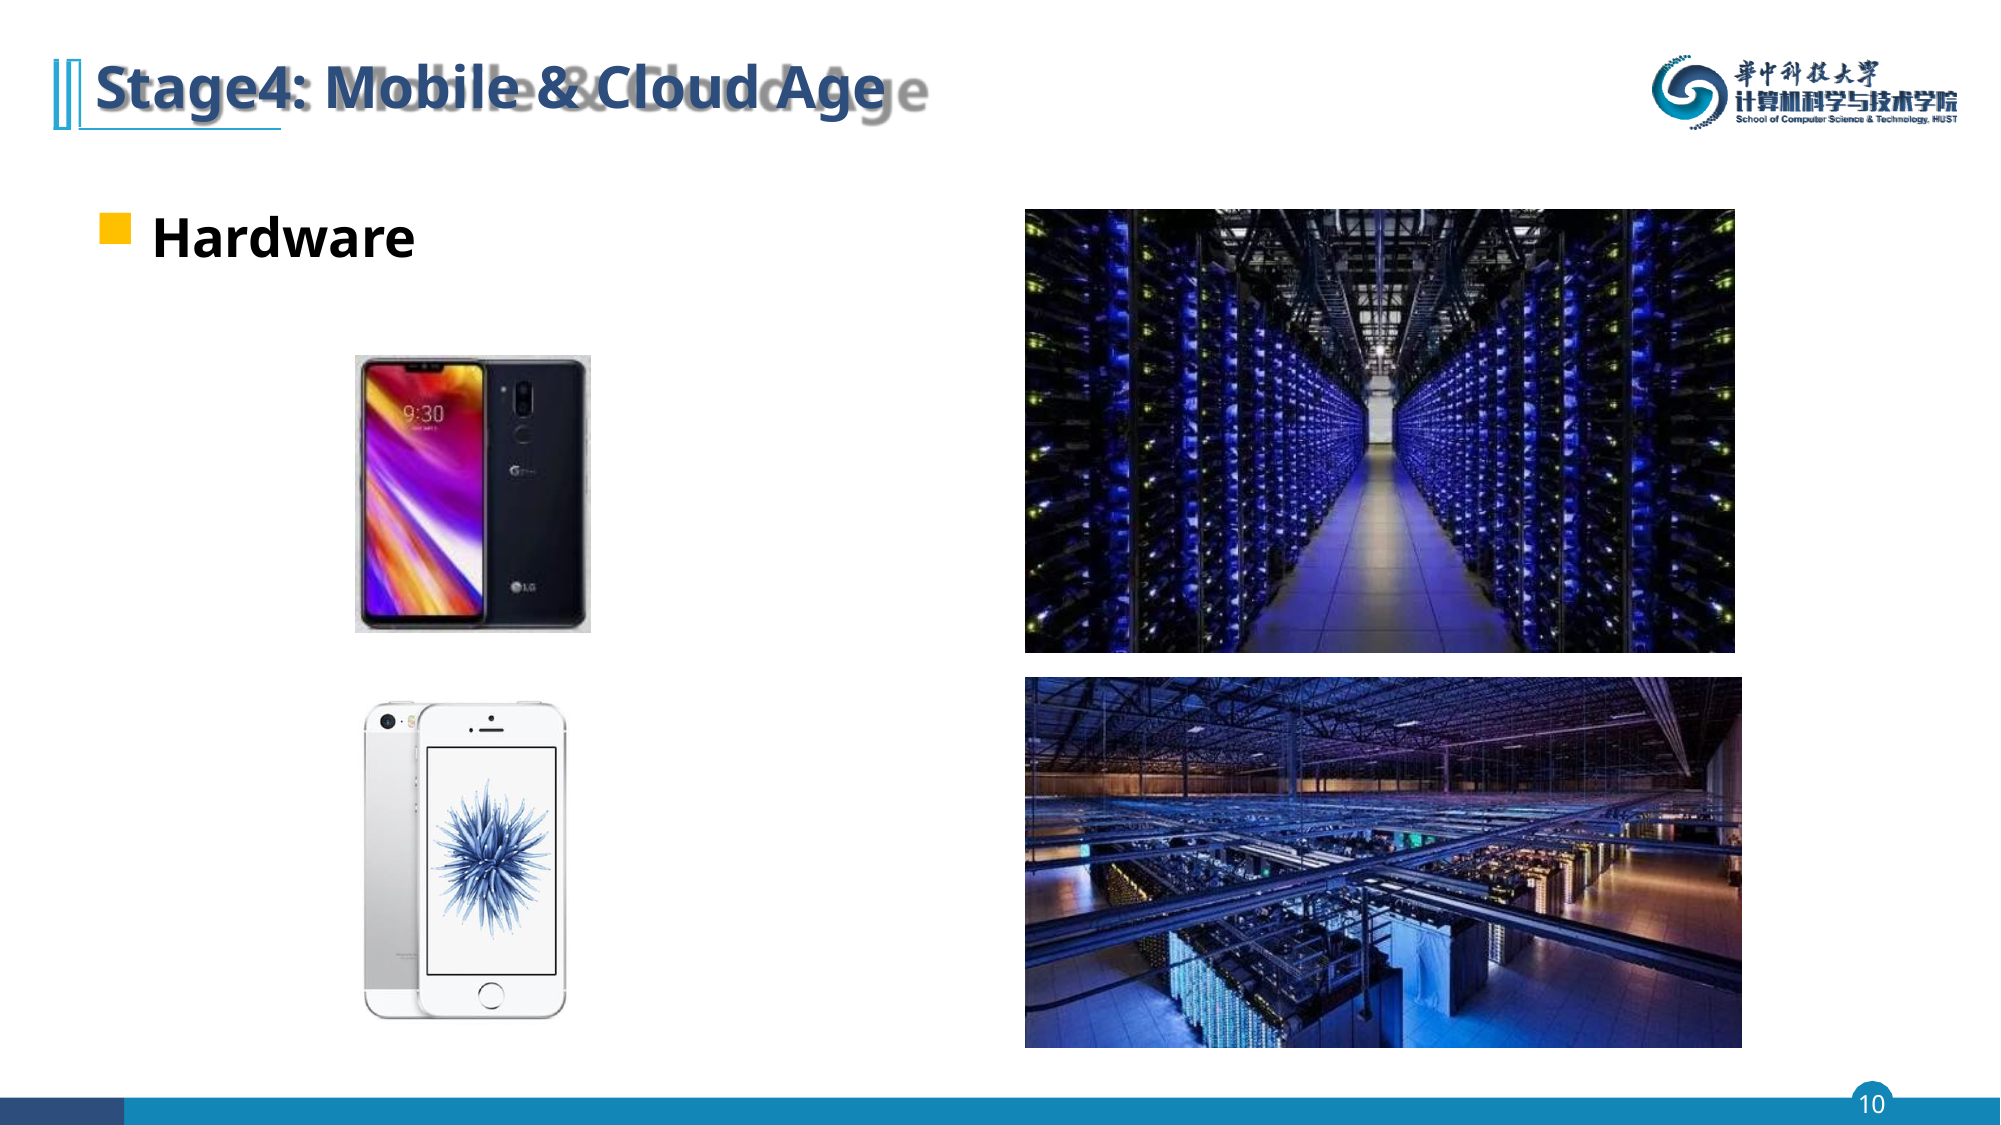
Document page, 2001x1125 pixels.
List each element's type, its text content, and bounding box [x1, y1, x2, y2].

picture [355, 355, 592, 634]
picture [58, 32, 969, 163]
picture [1024, 677, 1742, 1048]
picture [1652, 55, 1684, 86]
picture [1024, 208, 1735, 653]
title Stage4: Mobile & Cloud Age [92, 47, 1090, 238]
text_box Hardware [92, 201, 420, 269]
picture [1652, 55, 1957, 130]
picture [358, 699, 570, 1025]
slide_number 10 [1851, 1084, 1896, 1125]
